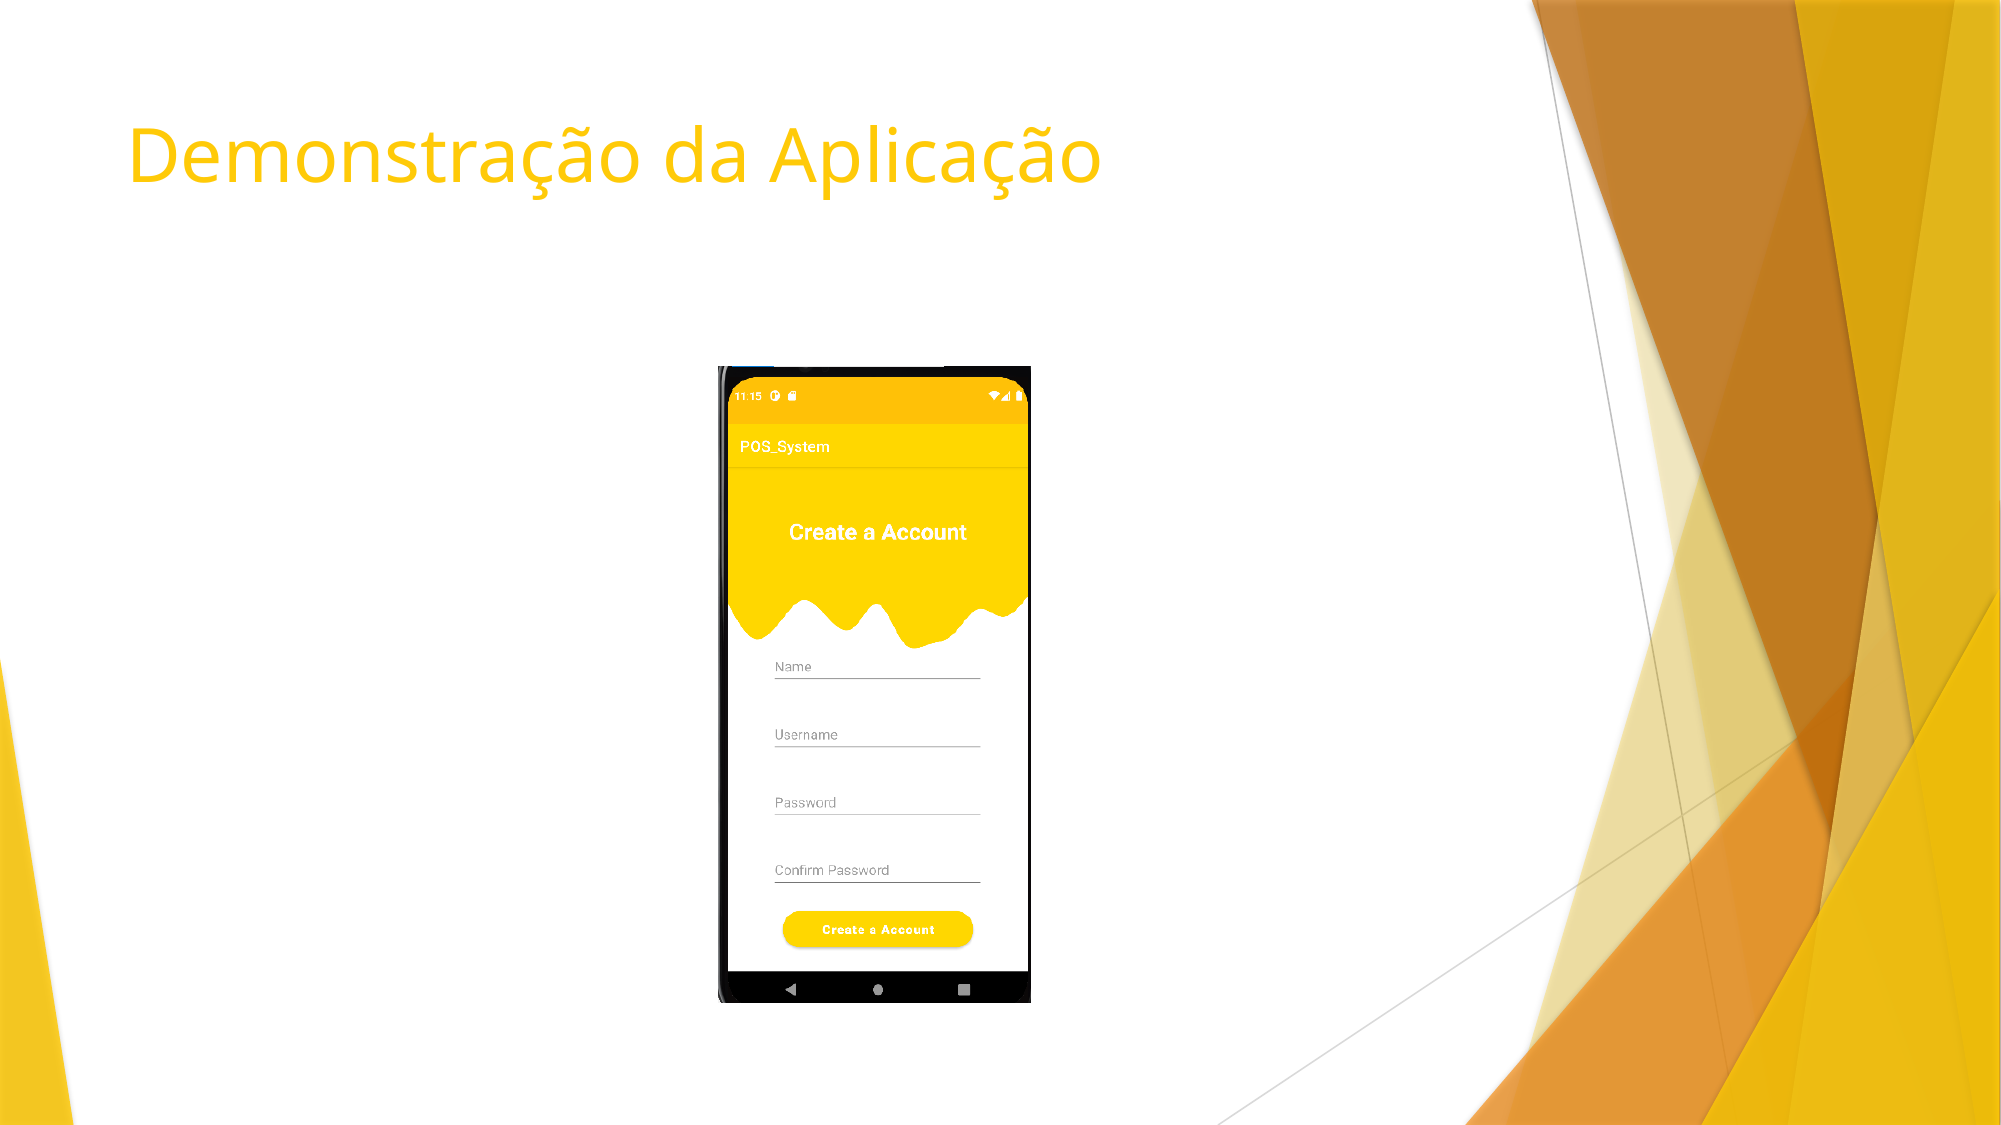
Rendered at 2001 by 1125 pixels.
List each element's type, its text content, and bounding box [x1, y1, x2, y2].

title Demonstração da Aplicação [111, 99, 1522, 317]
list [718, 365, 1032, 1004]
